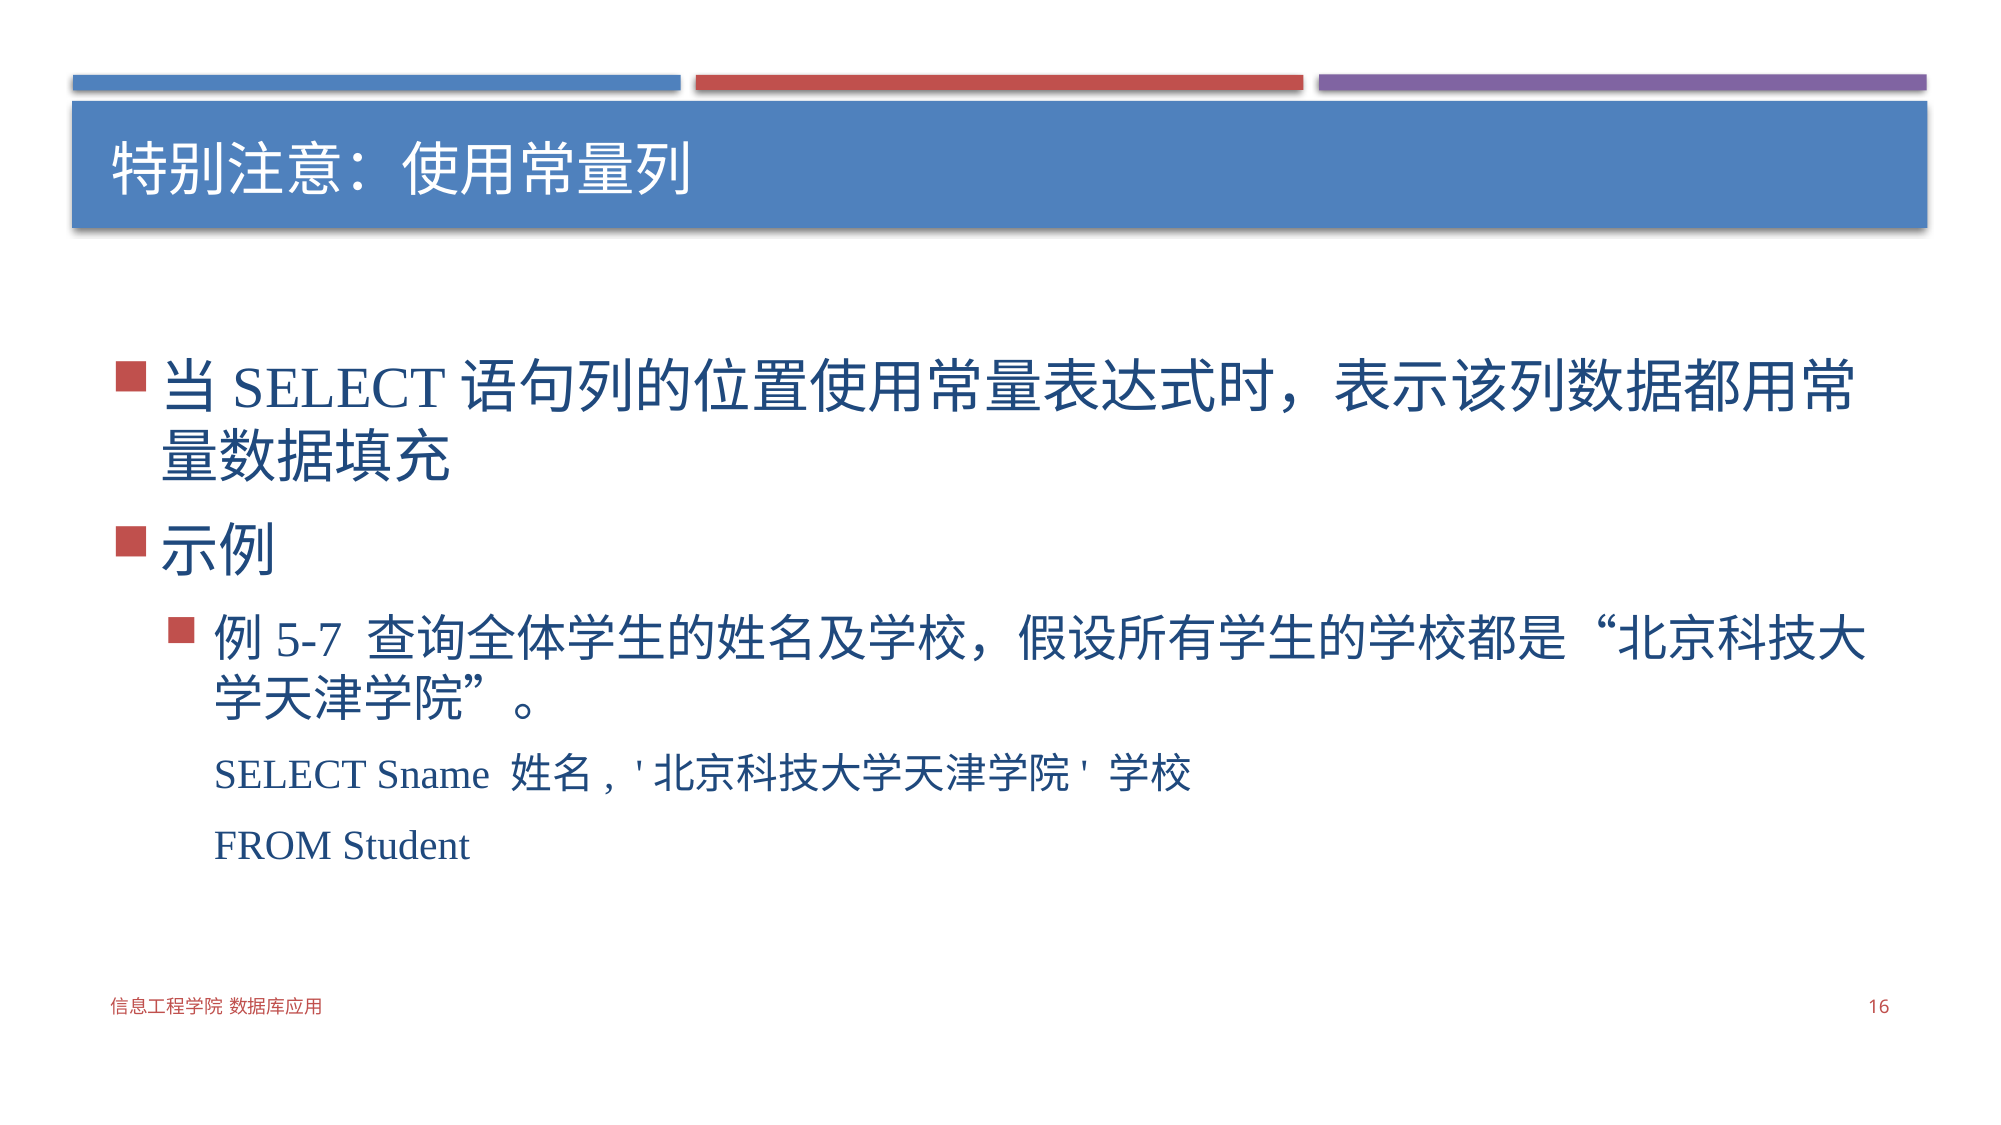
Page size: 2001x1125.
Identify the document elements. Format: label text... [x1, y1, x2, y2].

title 特别注意：使用常量列 [95, 115, 1905, 210]
list 当SELECT语句列的位置使用常量表达式时，表示该列数据都用常量数据填充 示例 例5-7 查询全体学生的姓名及学校，假设所有学生的学校都是“北京科技大学天津学院”。 SELECT Sname 姓名, '北京科技大学天津学院' 学校 FROM Student [95, 256, 1905, 962]
slide_number 16 [1732, 977, 1905, 1037]
footer 信息工程学院 数据库应用 [95, 976, 1230, 1037]
